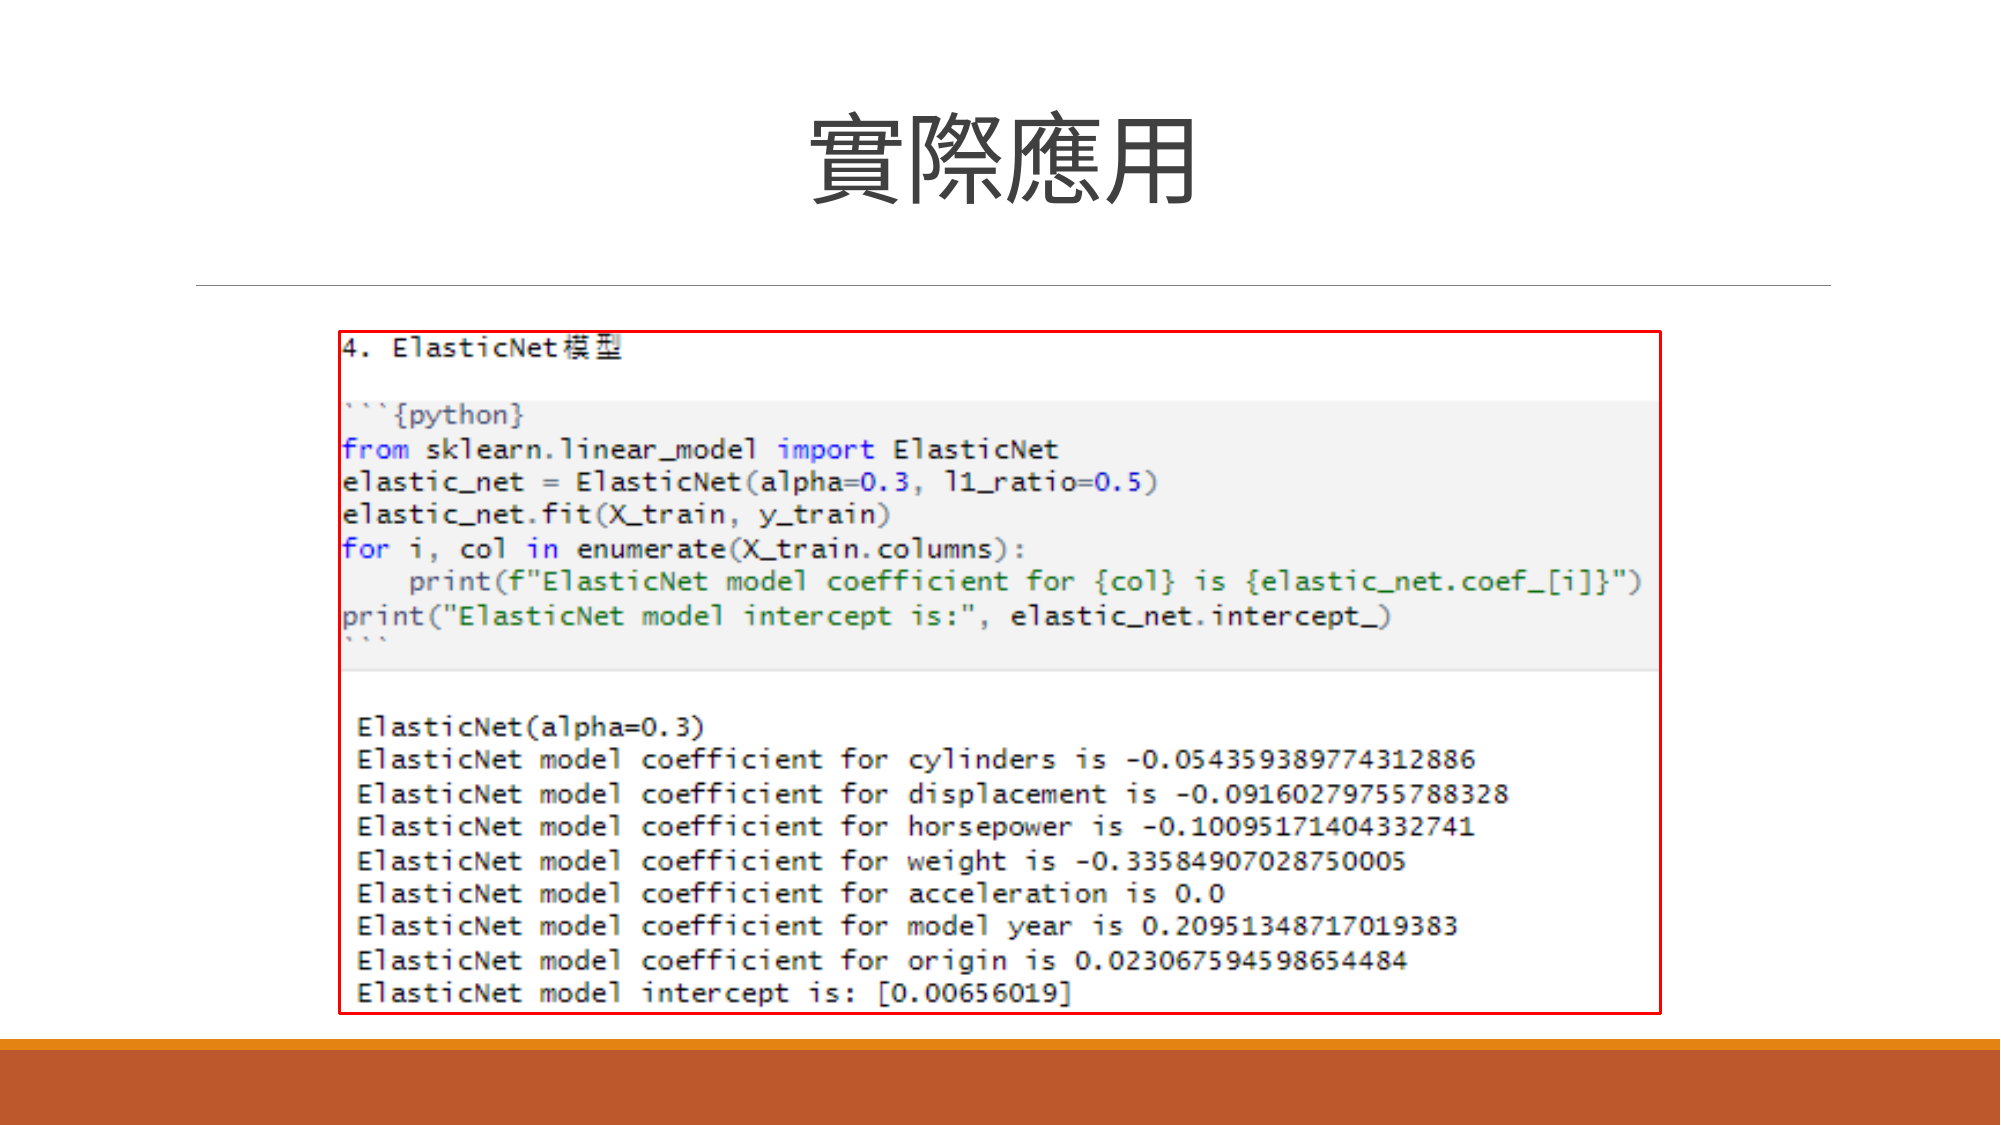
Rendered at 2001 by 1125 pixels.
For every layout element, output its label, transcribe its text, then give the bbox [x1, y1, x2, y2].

title 實際應用 [180, 47, 1830, 285]
picture [340, 332, 1660, 1013]
